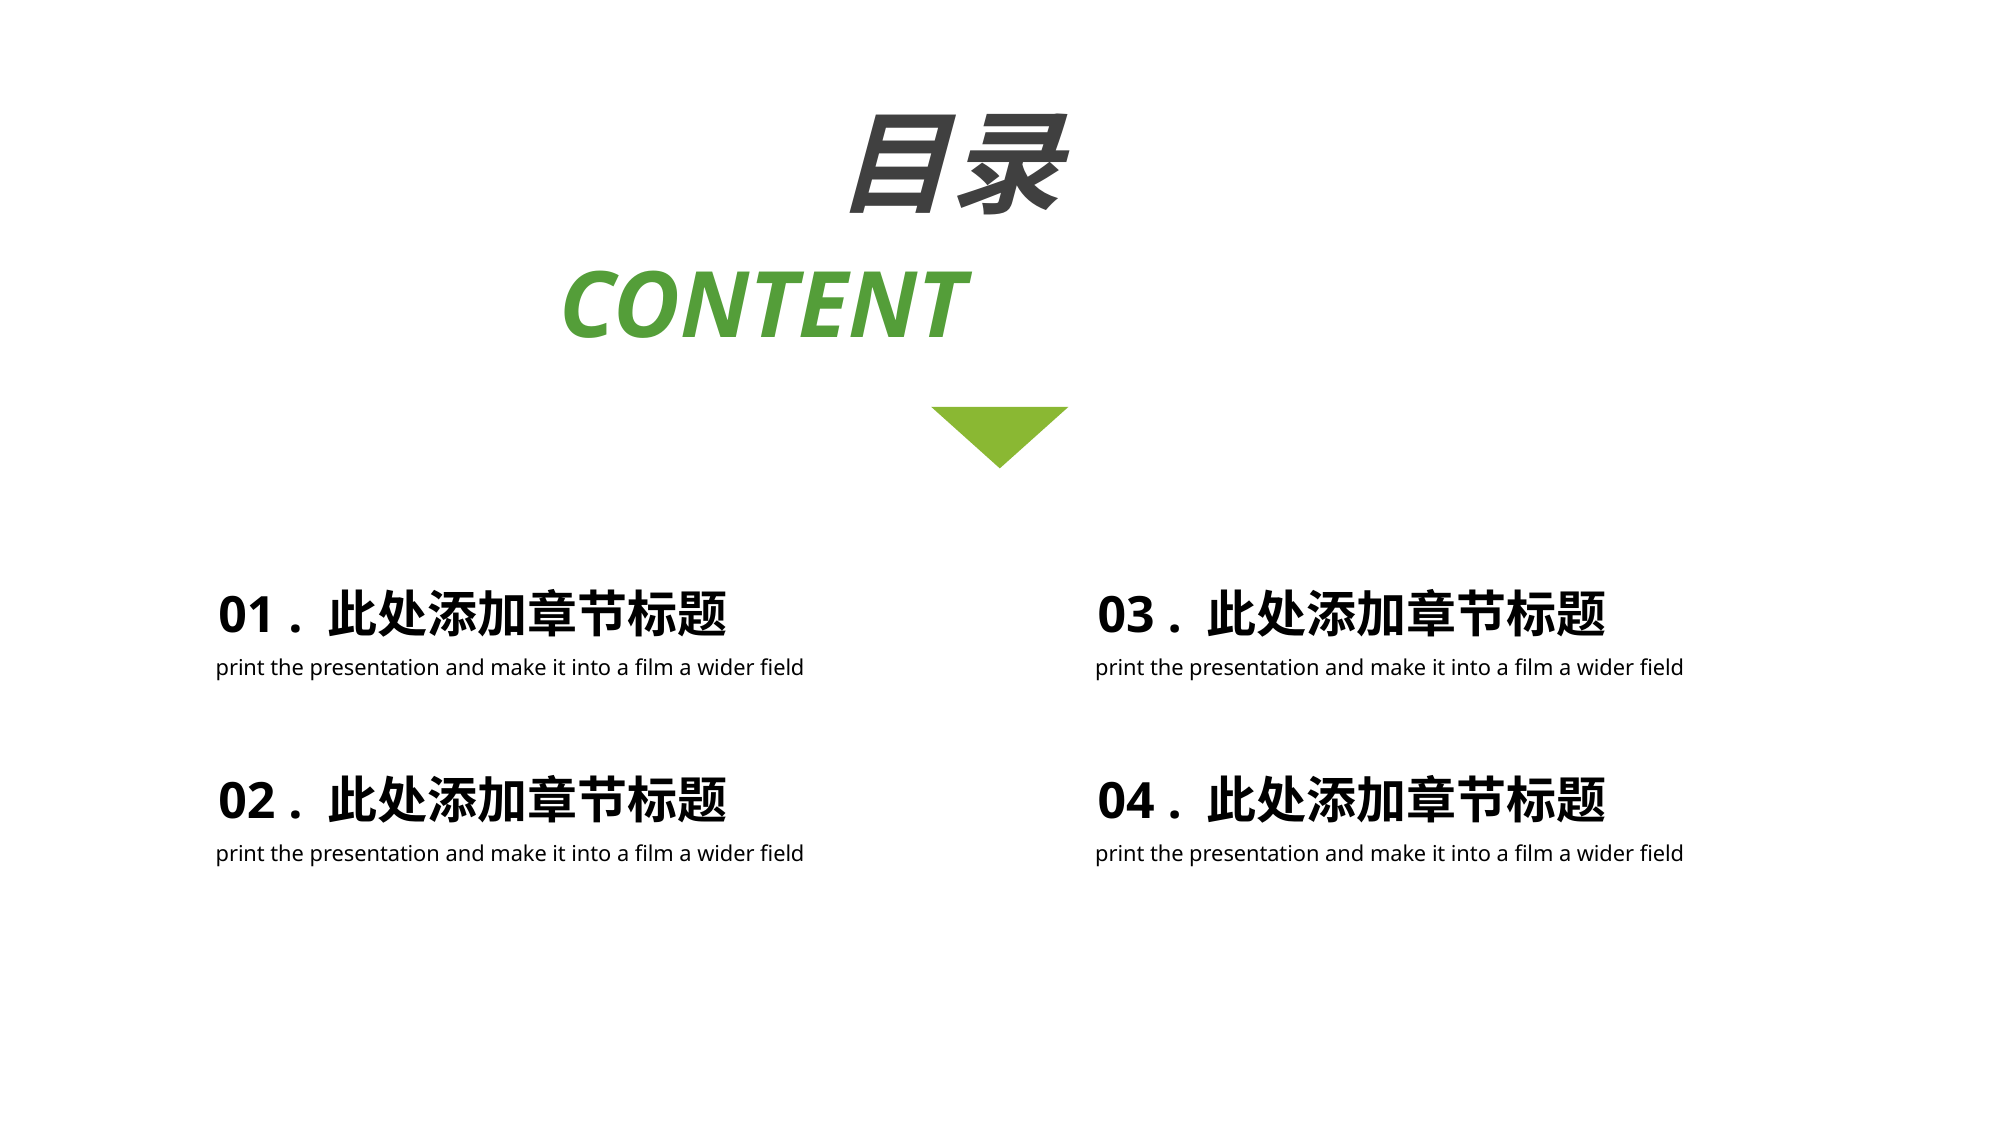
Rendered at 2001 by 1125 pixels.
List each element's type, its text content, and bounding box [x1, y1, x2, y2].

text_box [200, 761, 889, 875]
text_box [1080, 574, 1754, 688]
text_box CONTENT [544, 238, 1460, 364]
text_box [200, 574, 874, 688]
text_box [0, 406, 2000, 1007]
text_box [1080, 761, 1754, 875]
text_box 目录 [821, 84, 1183, 235]
